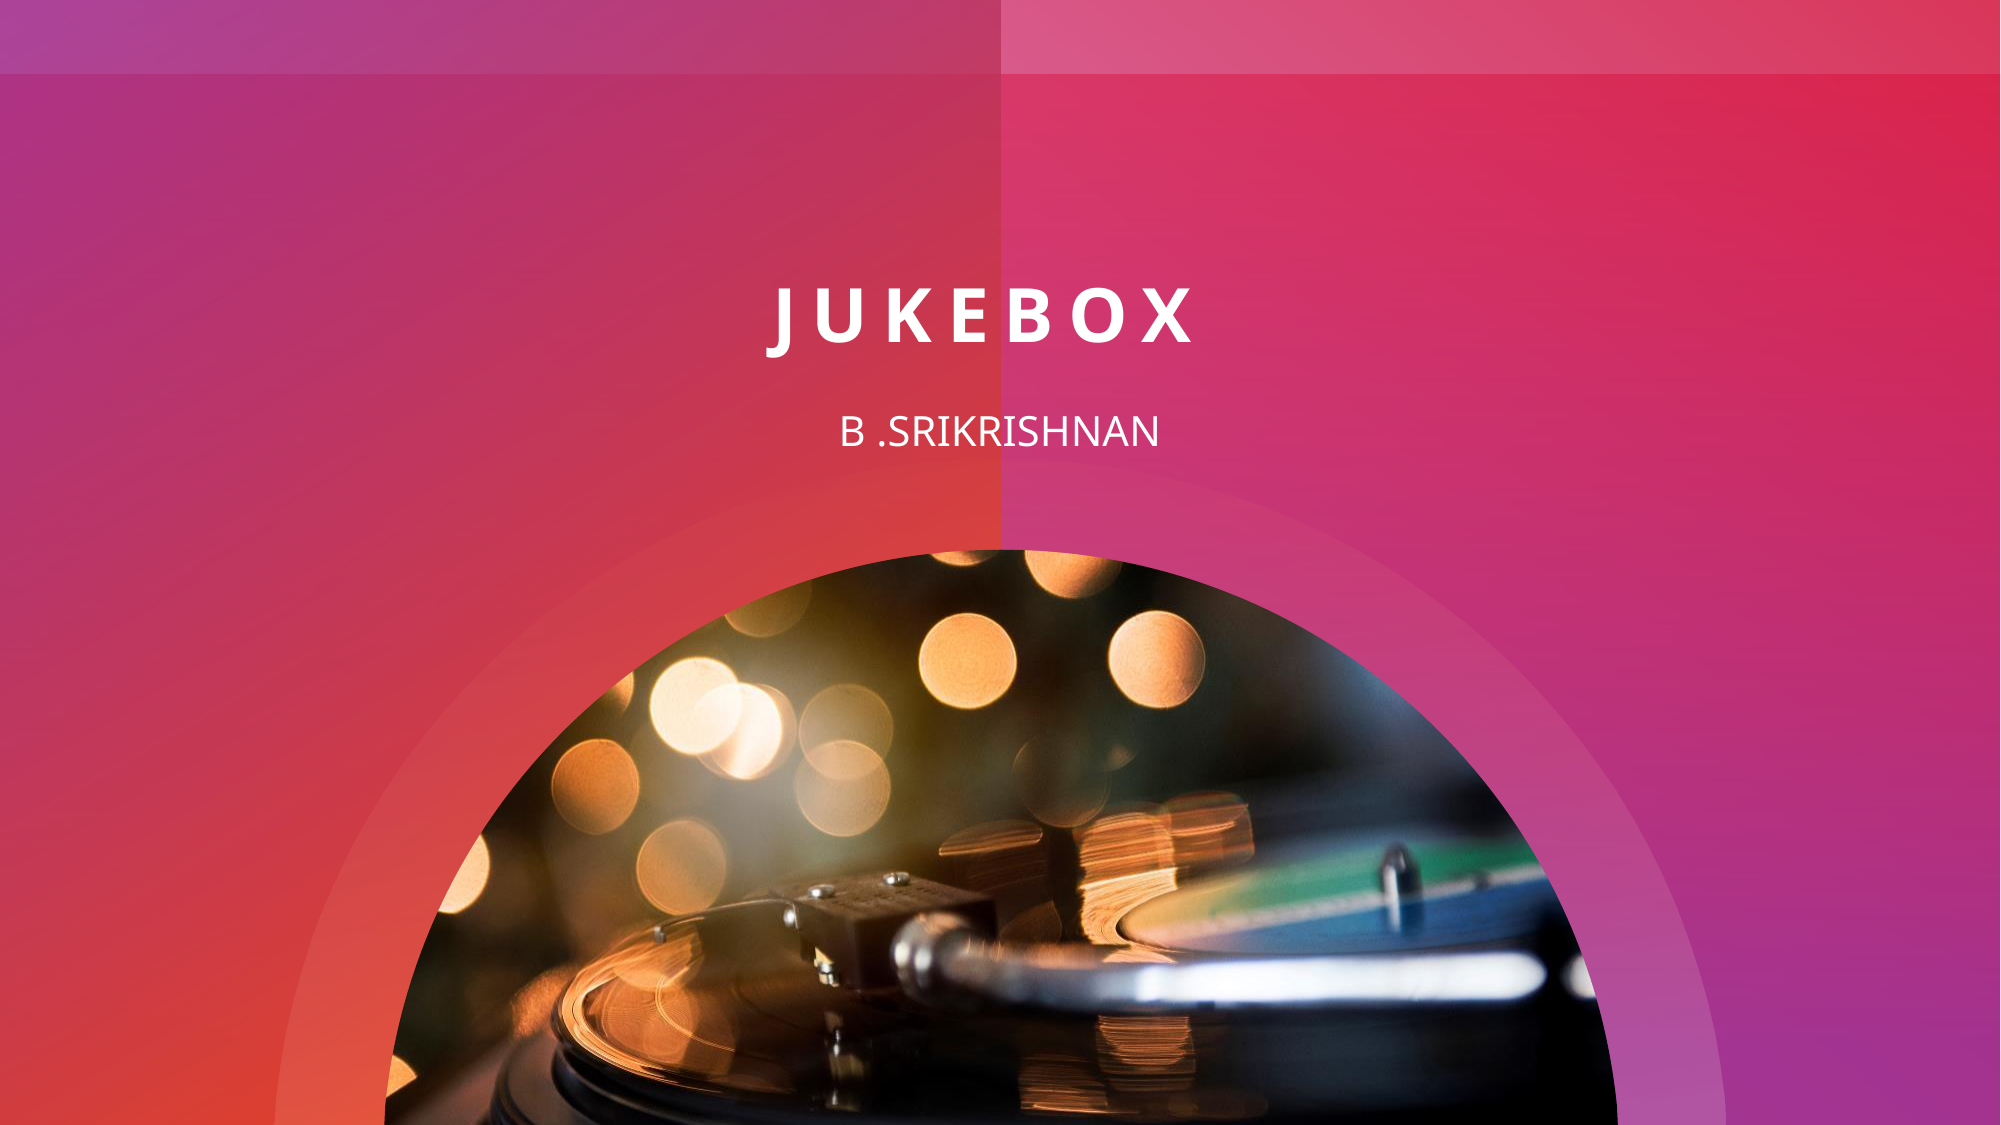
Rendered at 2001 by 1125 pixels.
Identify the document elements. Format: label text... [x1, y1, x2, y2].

picture [384, 549, 1618, 1125]
title JUKEBOX [128, 168, 1870, 358]
subtitle B .SRIKRISHNAN [249, 395, 1750, 496]
